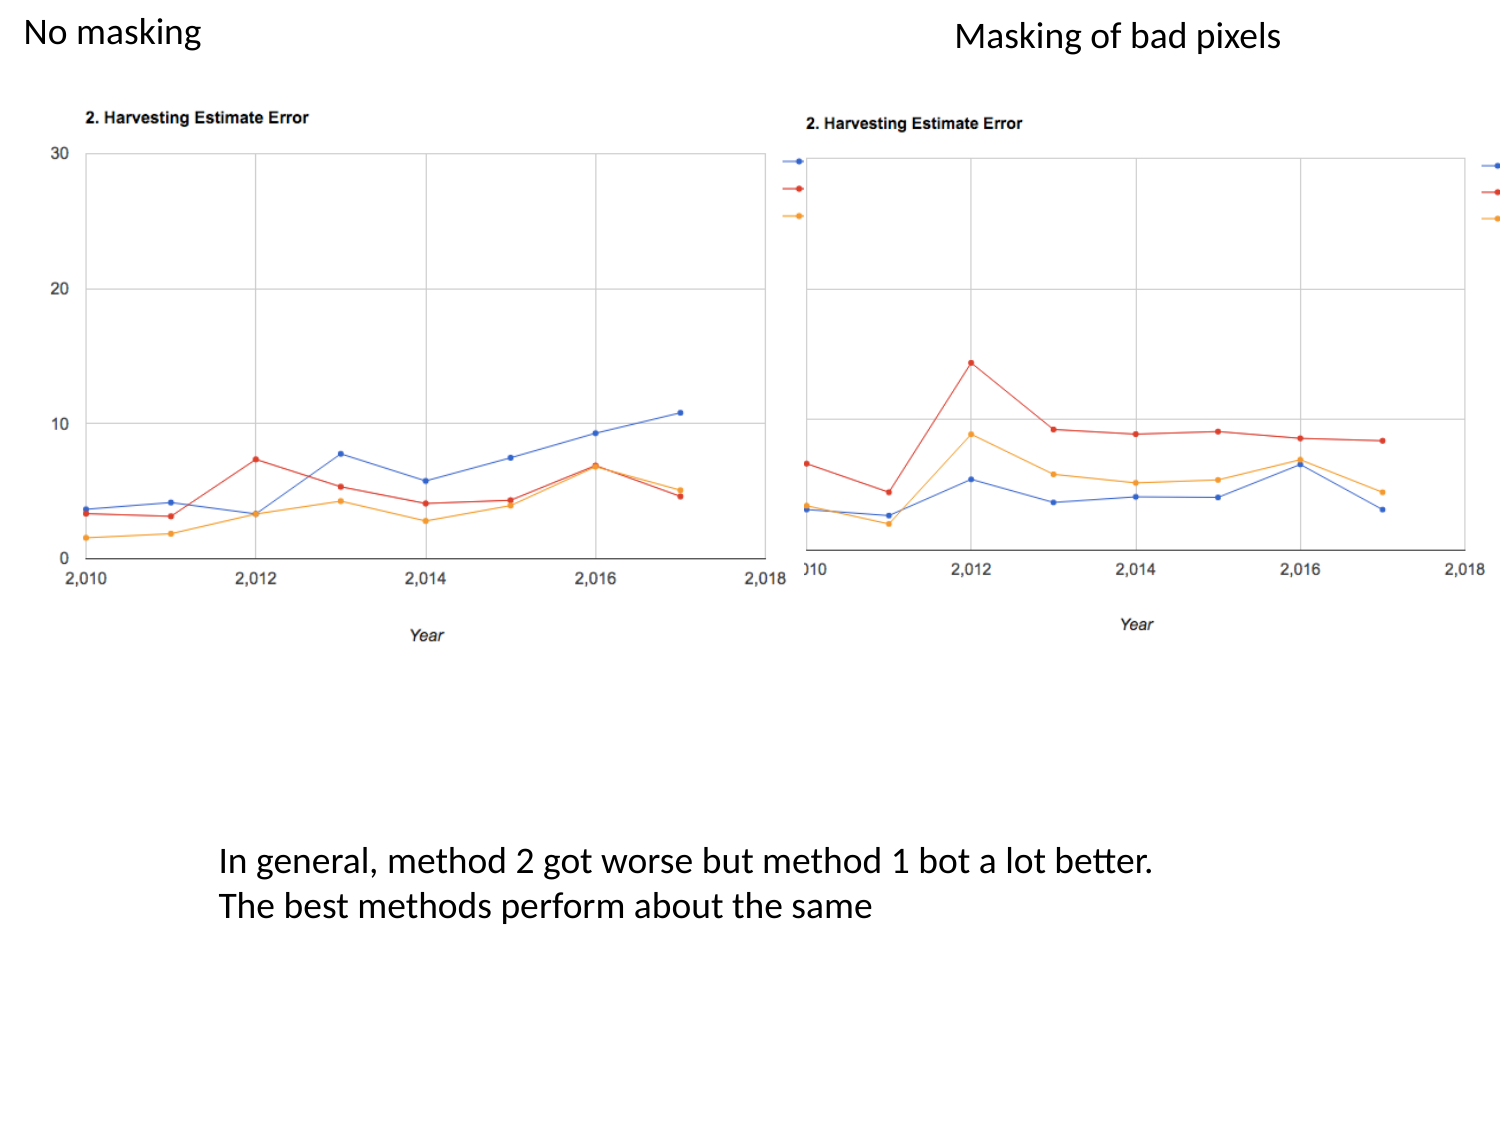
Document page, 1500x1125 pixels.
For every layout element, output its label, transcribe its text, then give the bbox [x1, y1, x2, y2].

picture [31, 90, 1500, 658]
text_box Masking of bad pixels [939, 3, 1297, 64]
text_box No masking [9, 0, 217, 60]
text_box In general, method 2 got worse but method 1 bot a lot better. The best methods perform about the same [203, 828, 1170, 933]
